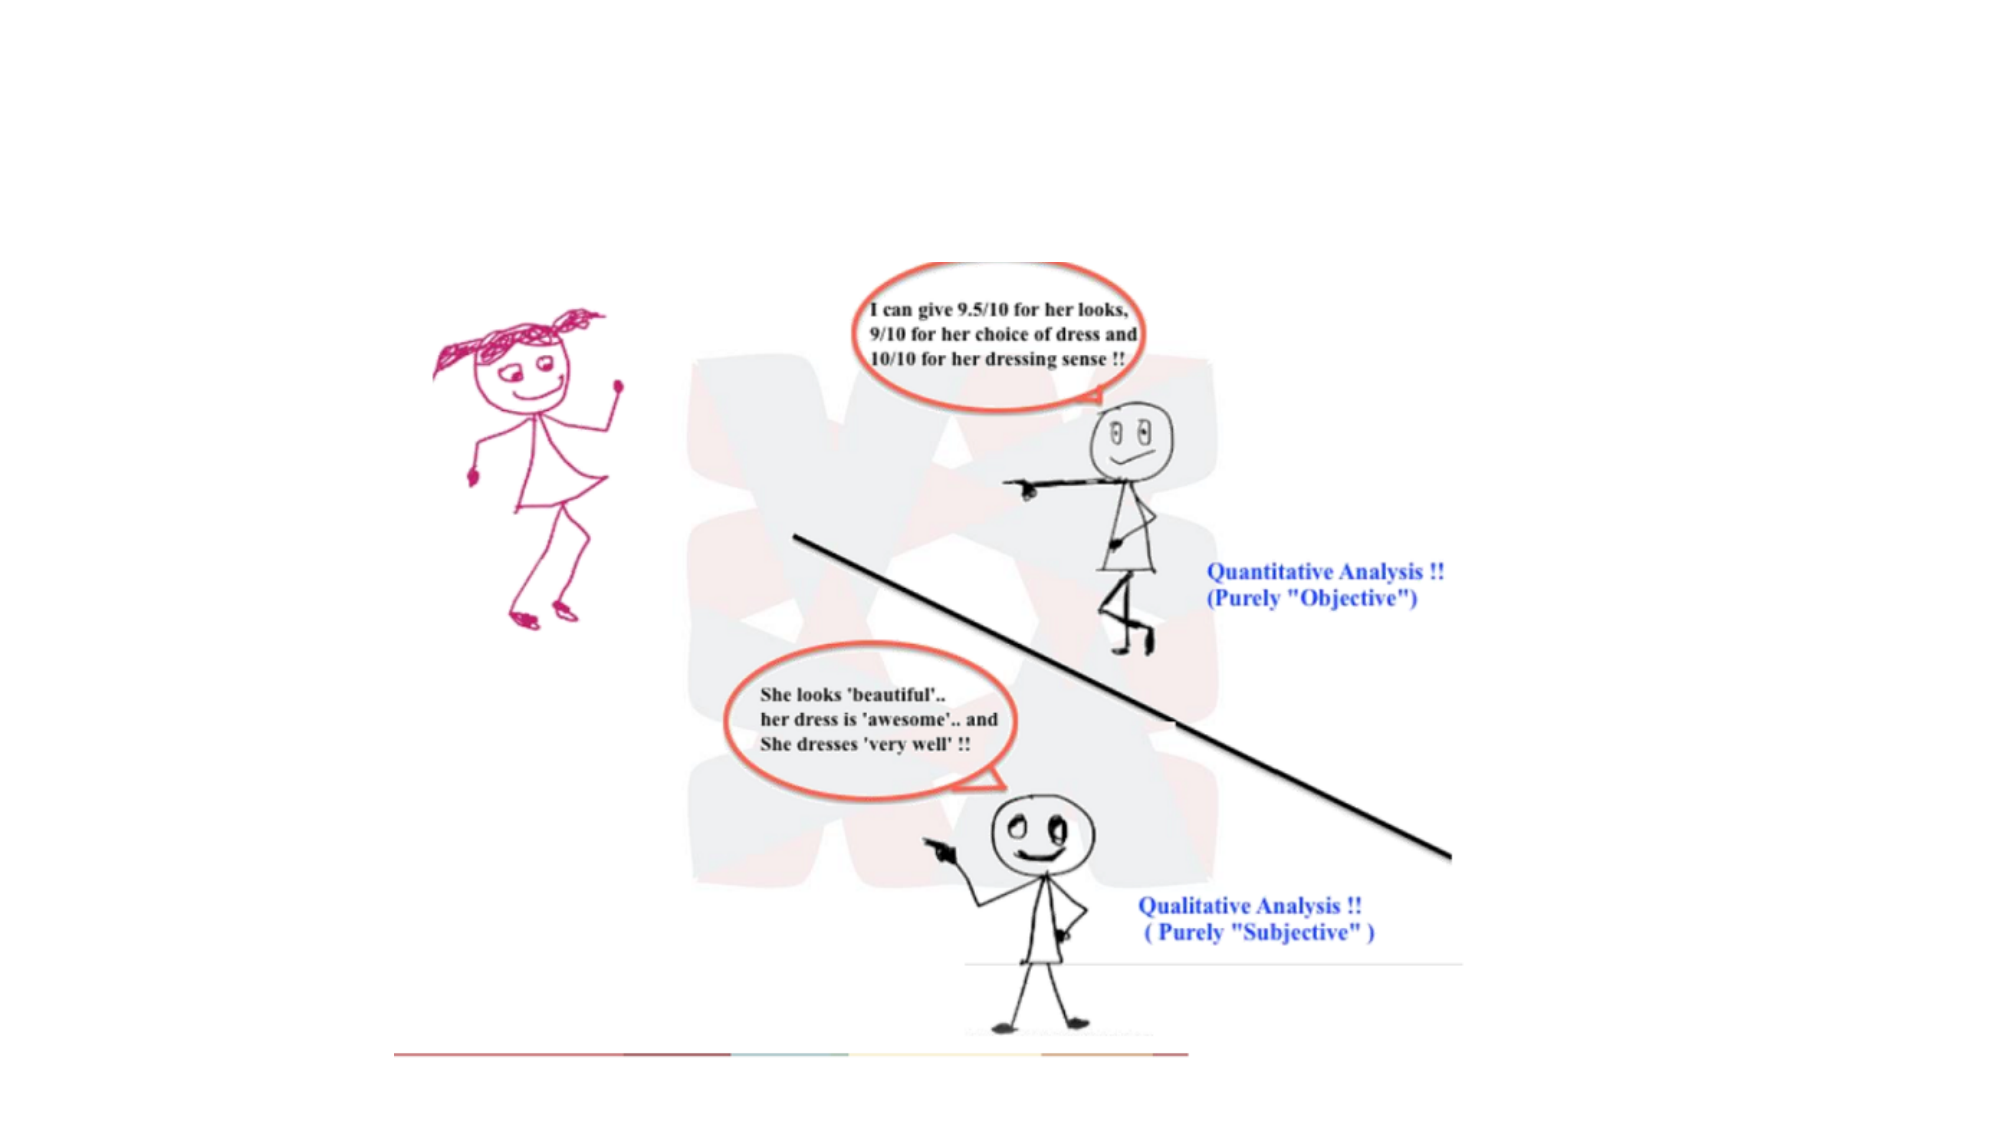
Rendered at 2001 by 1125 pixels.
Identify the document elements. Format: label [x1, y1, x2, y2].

list [394, 262, 1481, 1062]
